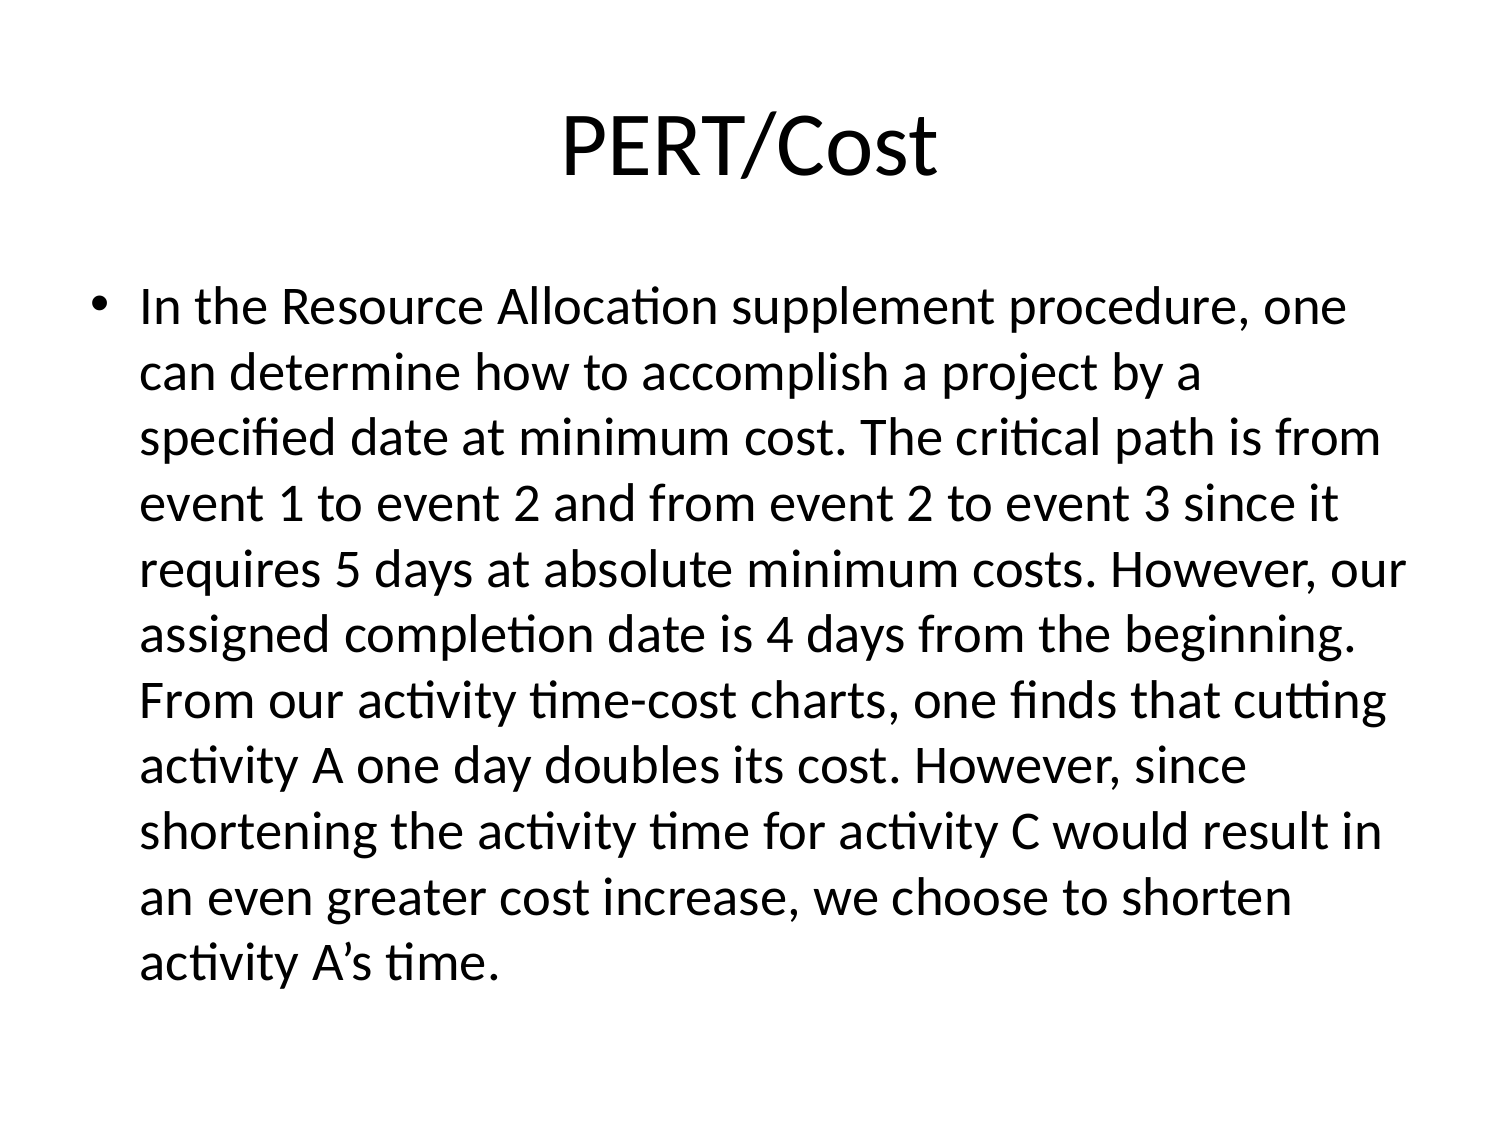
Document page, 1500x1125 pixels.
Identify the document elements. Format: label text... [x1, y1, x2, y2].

title PERT/Cost [75, 45, 1425, 233]
list In the Resource Allocation supplement procedure, one can determine how to accomplish a project by a specified date at minimum cost. The critical path is from event 1 to event 2 and from event 2 to event 3 since it requires 5 days at absolute minimum costs. However, our assigned completion date is 4 days from the beginning. From our activity time-cost charts, one finds that cutting activity A one day doubles its cost. However, since shortening the activity time for activity C would result in an even greater cost increase, we choose to shorten activity A’s time. [75, 262, 1425, 1005]
